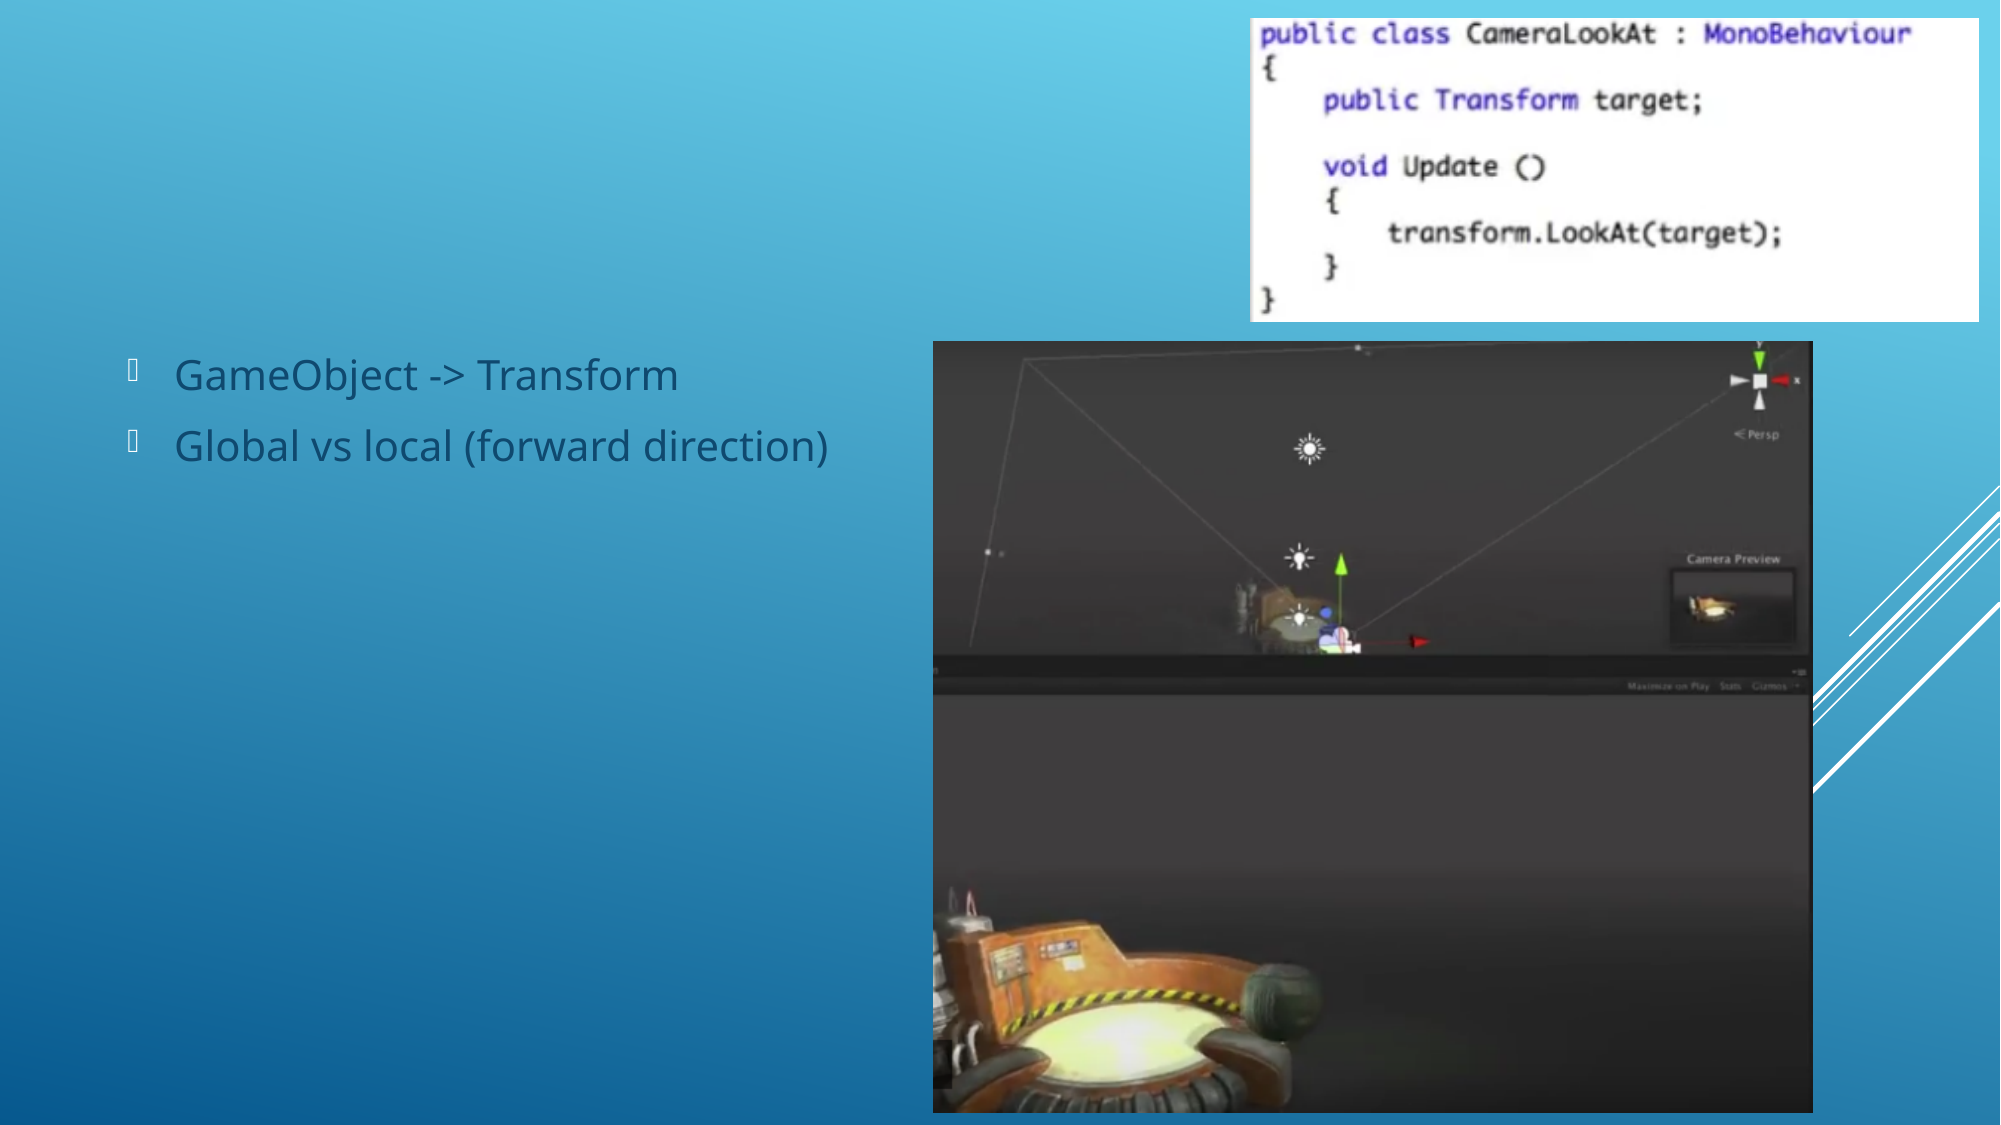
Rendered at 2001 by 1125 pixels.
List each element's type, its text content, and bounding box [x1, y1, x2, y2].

list GameObject -> Transform Global vs local (forward direction) [112, 112, 1513, 706]
picture [1250, 18, 1979, 322]
picture [933, 341, 1814, 1113]
